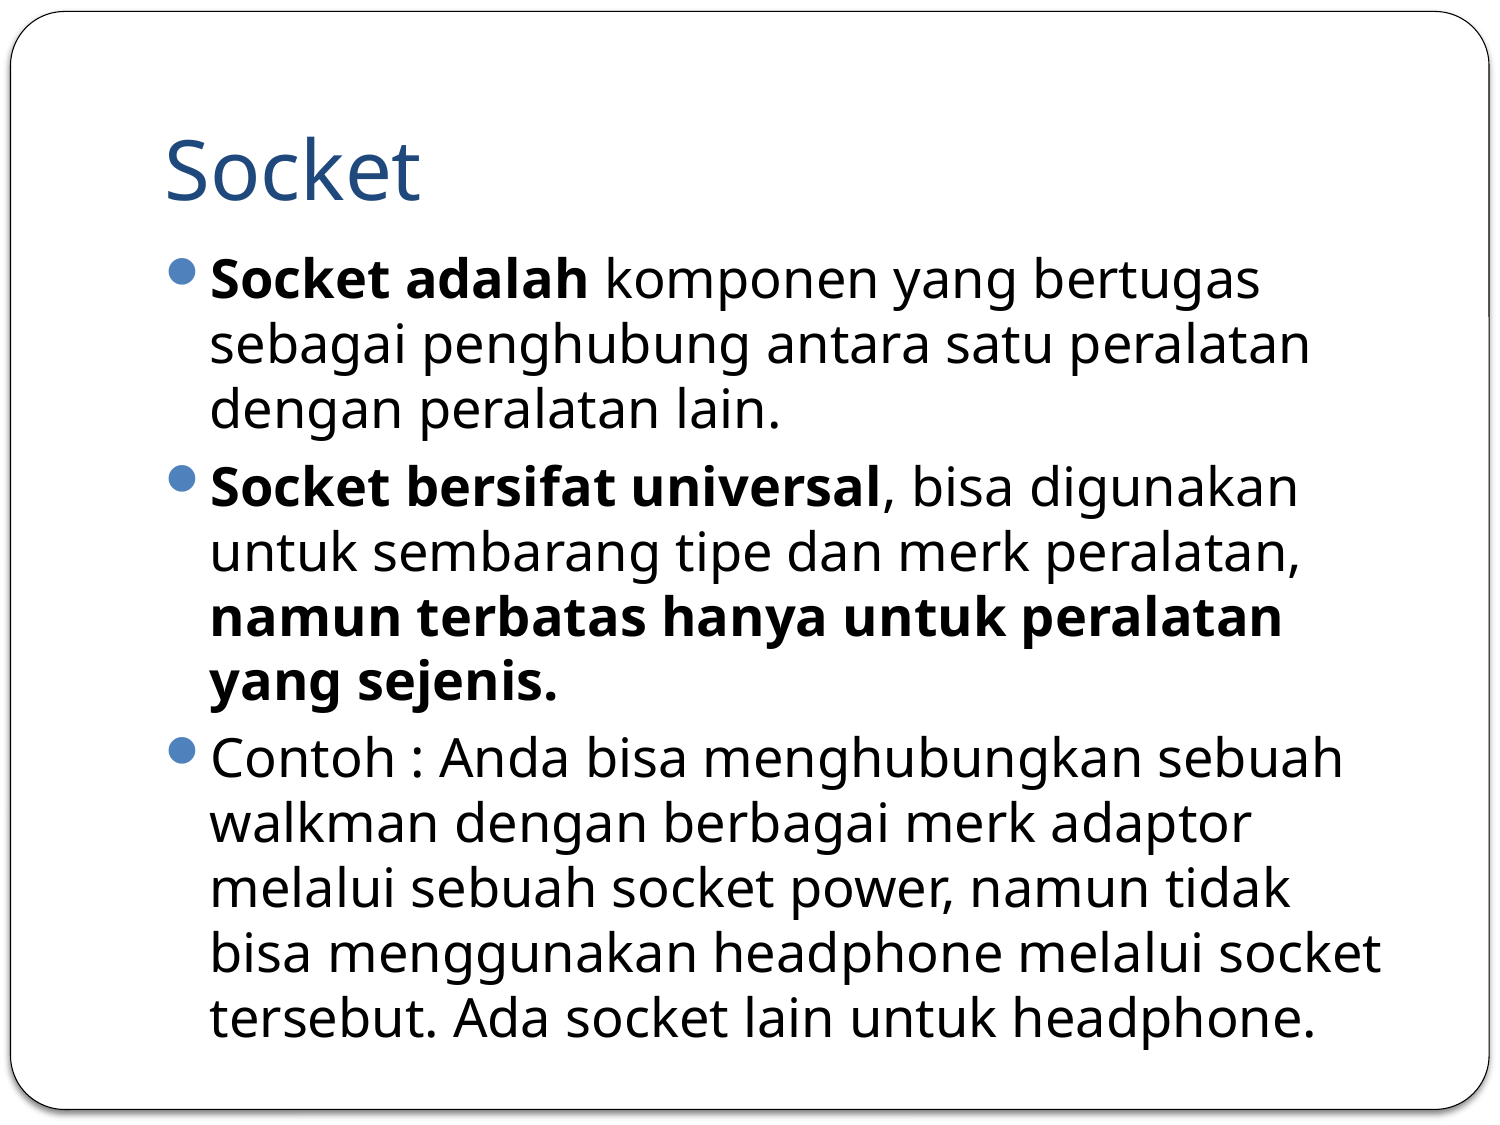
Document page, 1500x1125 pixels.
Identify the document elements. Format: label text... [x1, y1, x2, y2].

list Socket adalah komponen yang bertugas sebagai penghubung antara satu peralatan dengan peralatan lain. Socket bersifat universal, bisa digunakan untuk sembarang tipe dan merk peralatan, namun terbatas hanya untuk peralatan yang sejenis. Contoh : Anda bisa menghubungkan sebuah walkman dengan berbagai merk adaptor melalui sebuah socket power, namun tidak bisa menggunakan headphone melalui socket tersebut. Ada socket lain untuk headphone. [150, 237, 1425, 988]
title Socket [150, 45, 1425, 233]
